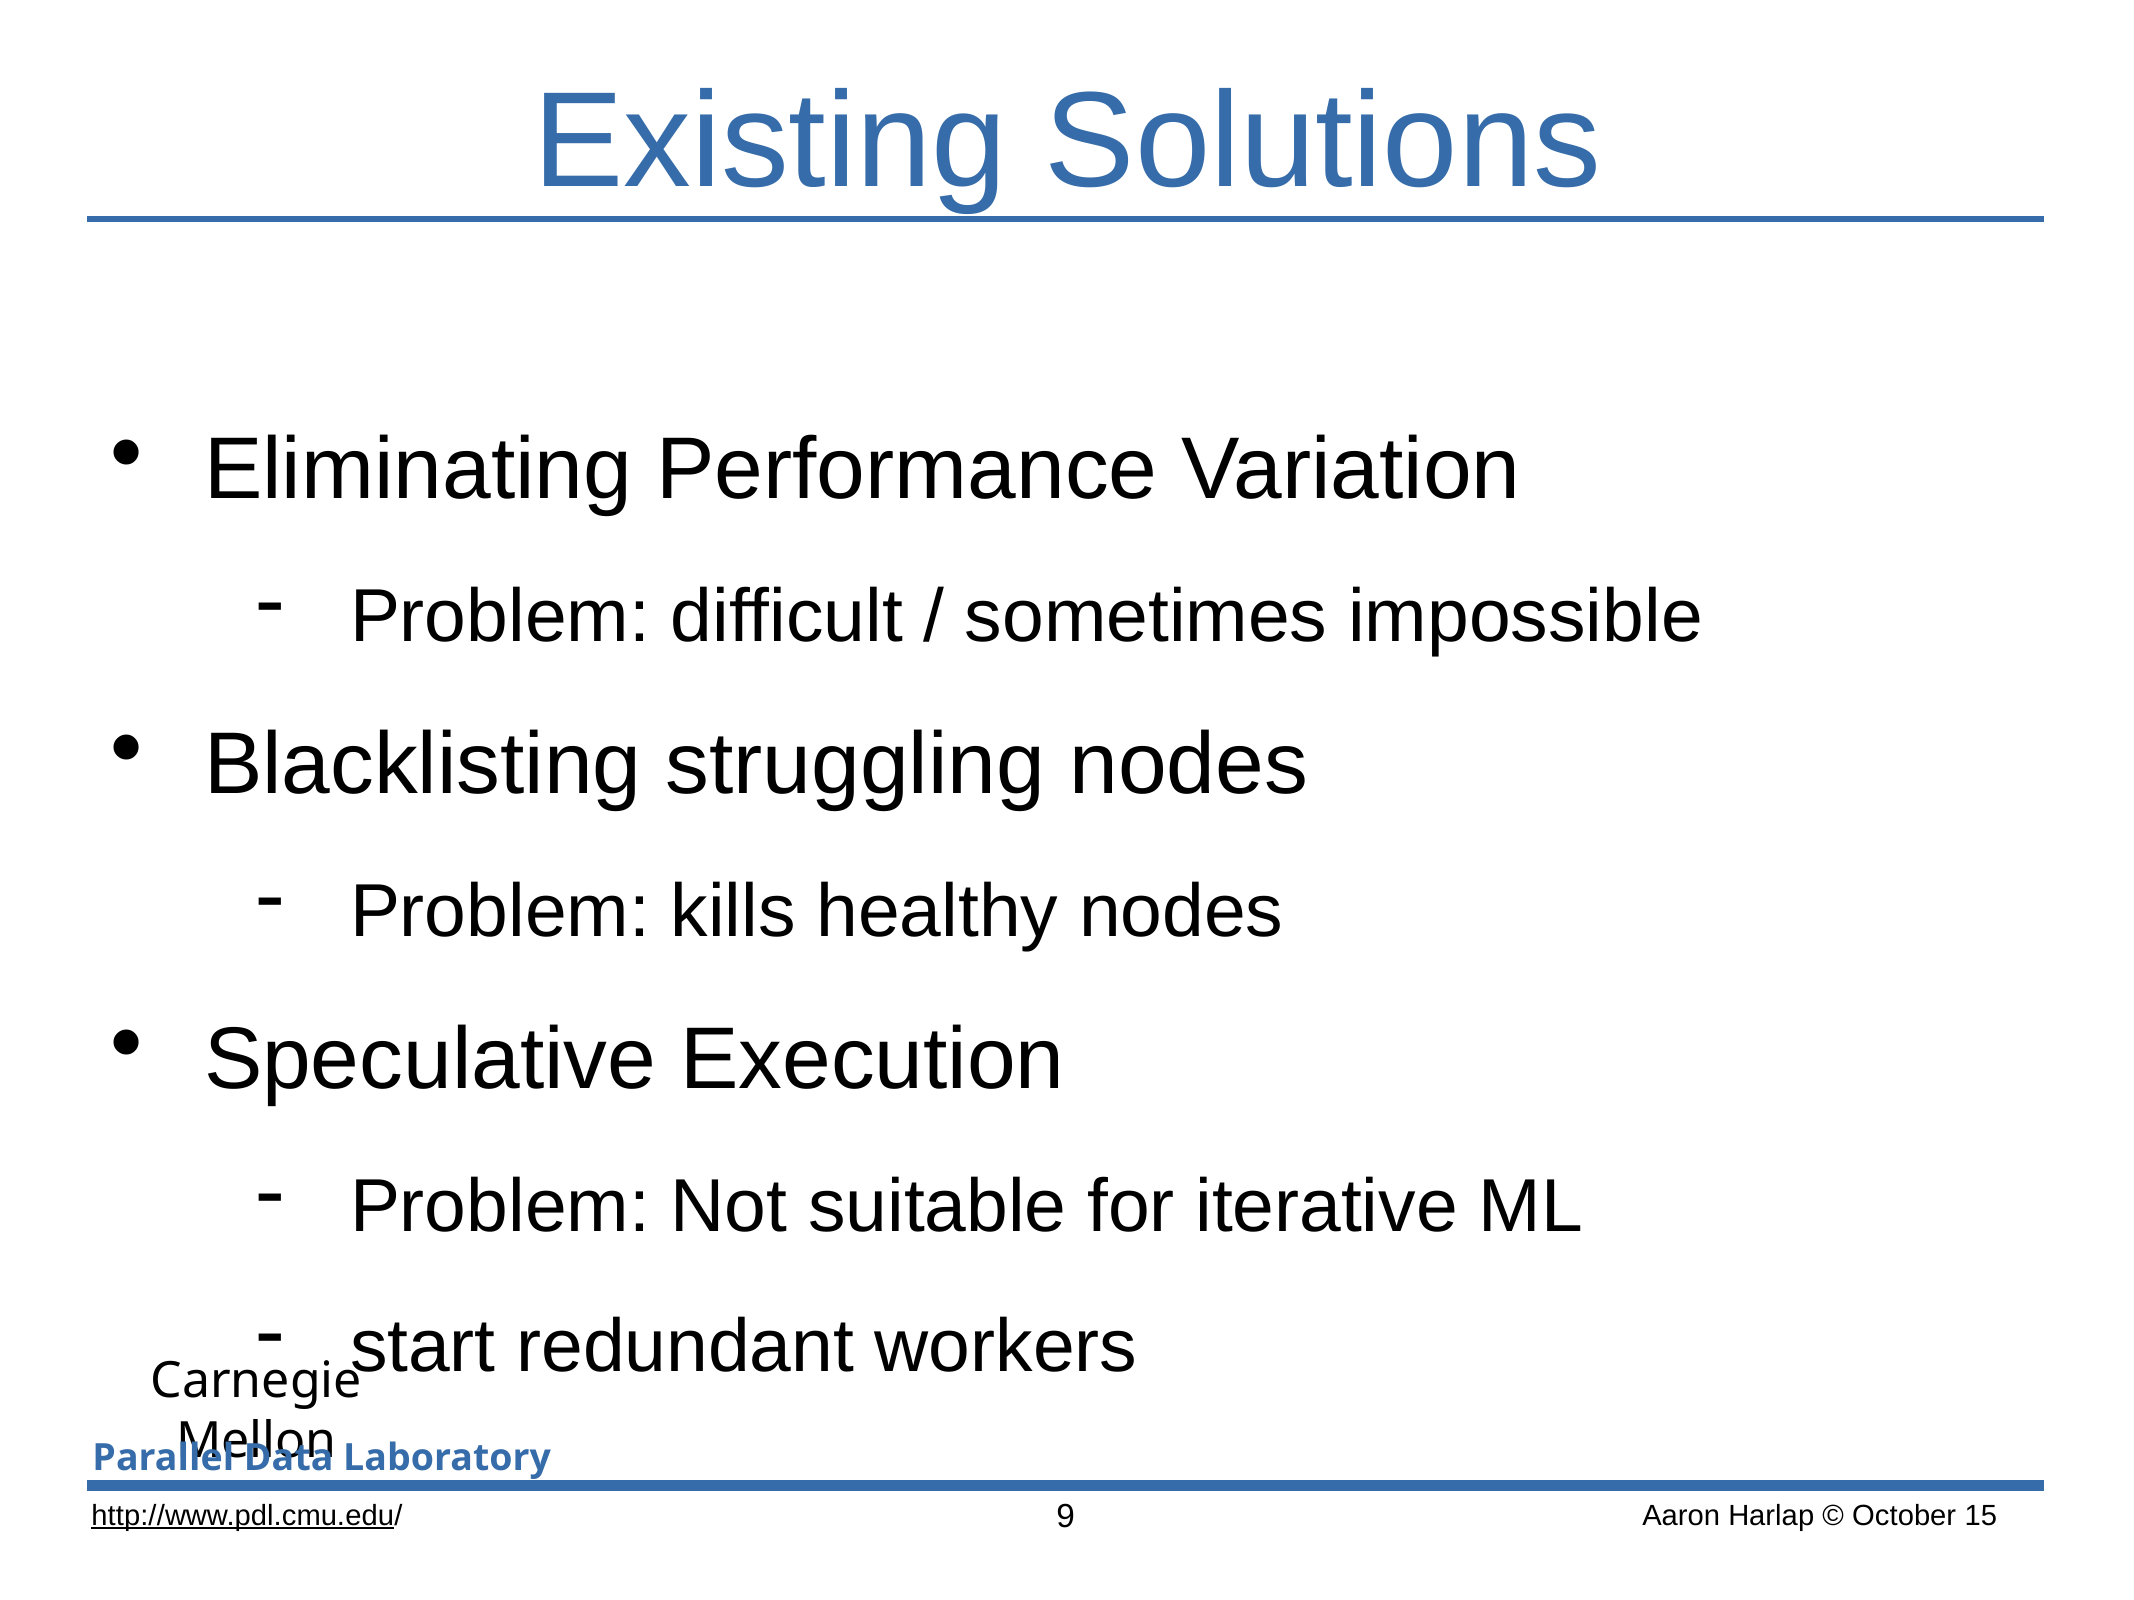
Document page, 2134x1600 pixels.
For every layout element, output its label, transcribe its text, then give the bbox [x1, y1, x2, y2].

title Existing Solutions [3, 41, 2132, 224]
list Eliminating Performance Variation Problem: difficult / sometimes impossible Blacklisting struggling nodes Problem: kills healthy nodes Speculative Execution Problem: Not suitable for iterative ML start redundant workers [57, 255, 2074, 1345]
slide_number 9 [1046, 1493, 1085, 1548]
